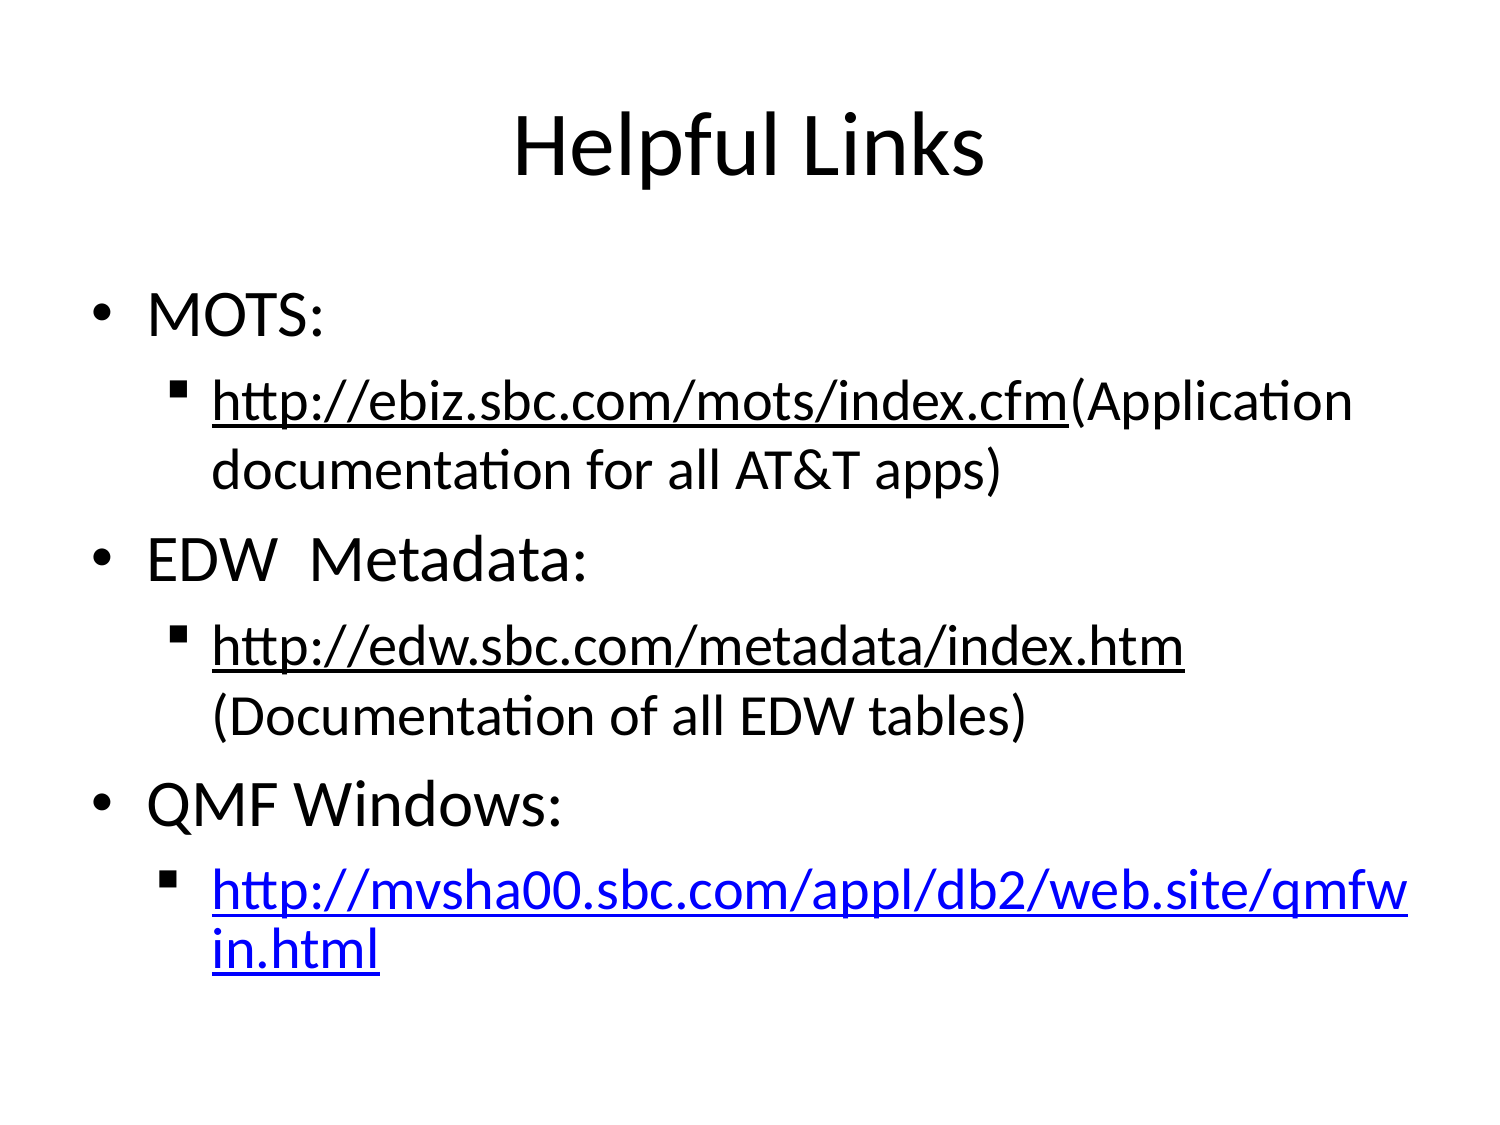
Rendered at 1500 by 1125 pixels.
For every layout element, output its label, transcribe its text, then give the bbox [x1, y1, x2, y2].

list MOTS: http://ebiz.sbc.com/mots/index.cfm(Application documentation for all AT&T apps) EDW Metadata: http://edw.sbc.com/metadata/index.htm(Documentation of all EDW tables) QMF Windows: http://mvsha00.sbc.com/appl/db2/web.site/qmfwin.html [75, 262, 1425, 1005]
title Helpful Links [75, 45, 1425, 233]
